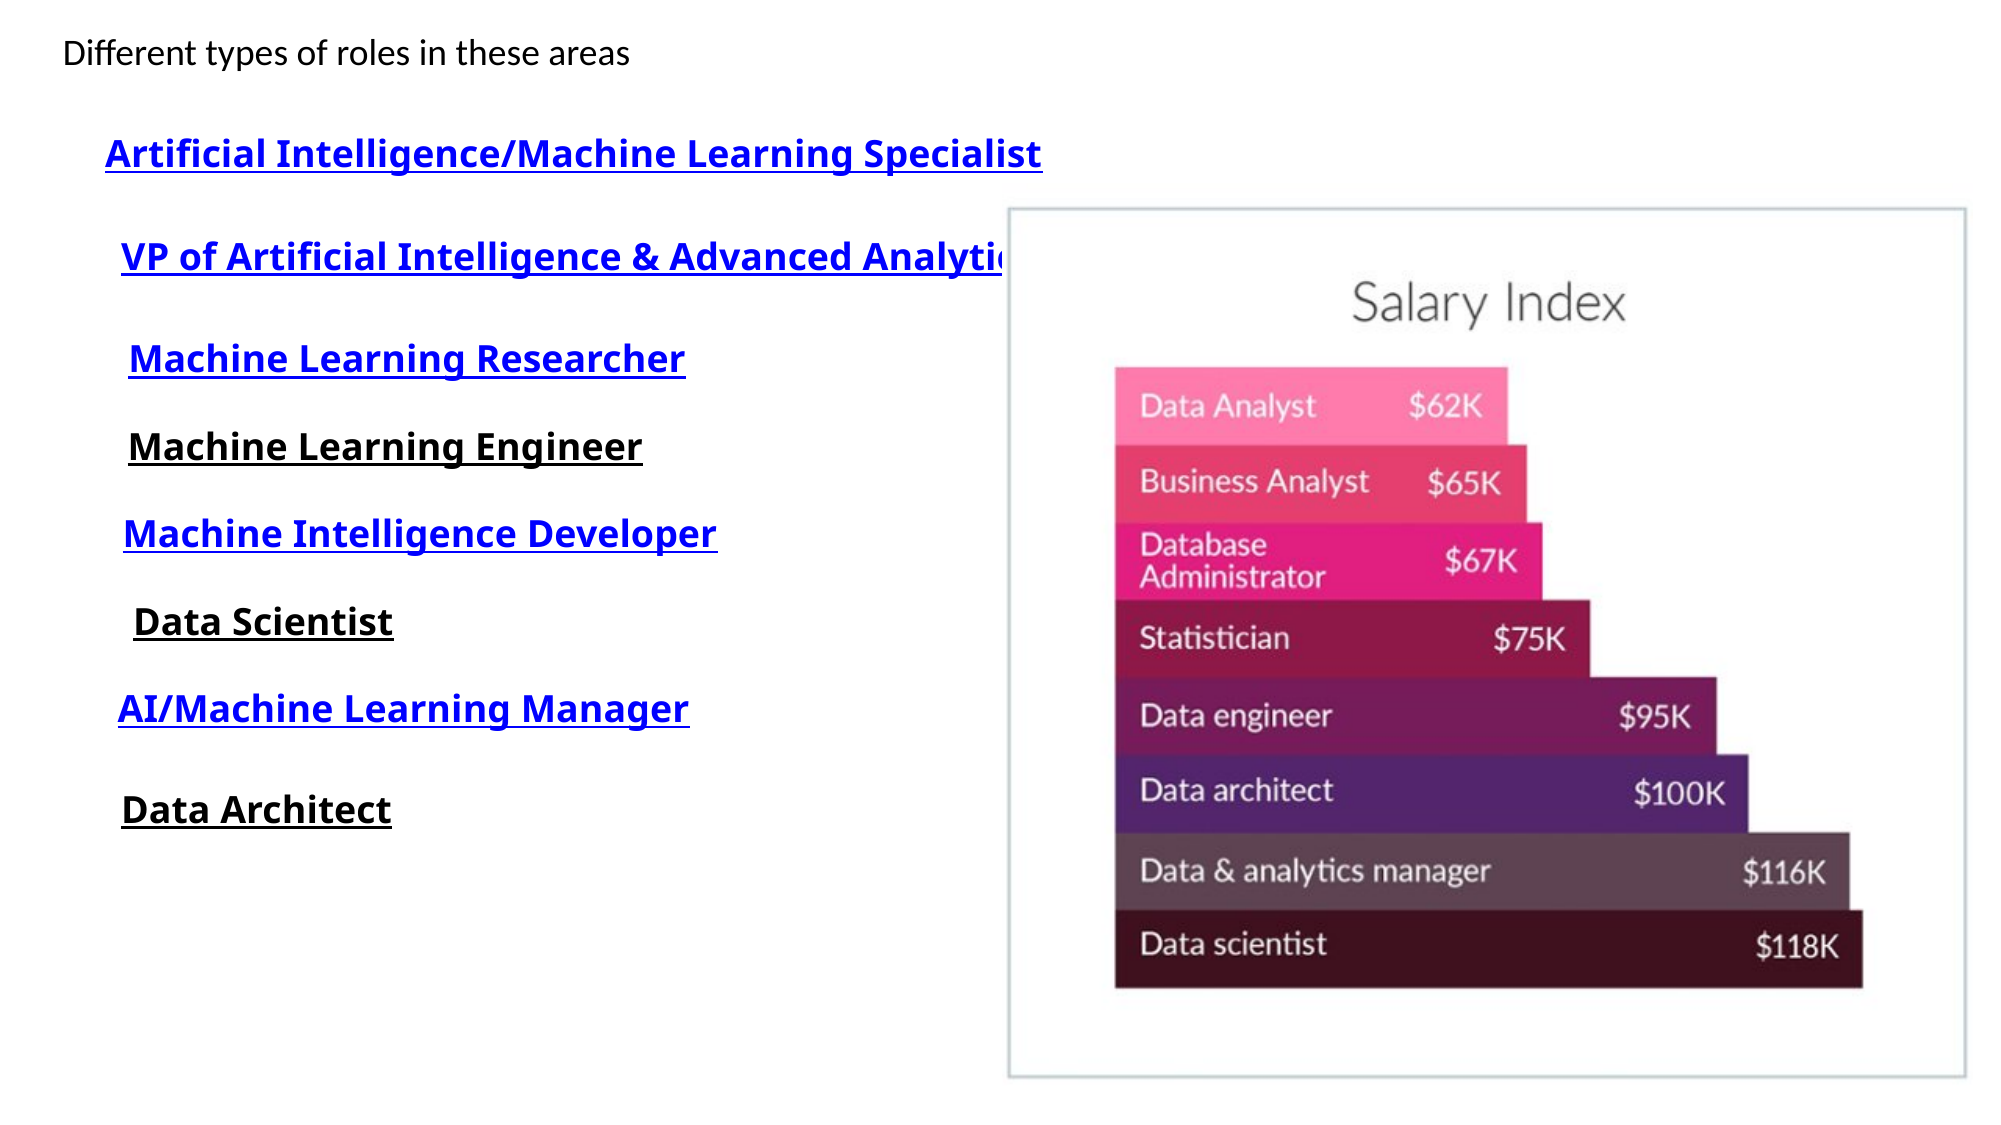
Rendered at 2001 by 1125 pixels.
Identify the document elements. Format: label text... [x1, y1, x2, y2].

text_box VP of Artificial Intelligence & Advanced Analytics [106, 225, 996, 292]
text_box Machine Intelligence Developer [107, 502, 733, 569]
text_box Machine Learning Researcher [113, 328, 702, 394]
text_box Different types of roles in these areas [48, 20, 945, 81]
text_box AI/Machine Learning Manager [102, 677, 705, 744]
text_box Artificial Intelligence/Machine Learning Specialist [90, 122, 1058, 189]
picture [1002, 183, 1973, 1103]
text_box Data Architect [106, 778, 408, 845]
text_box Machine Learning Engineer [113, 415, 658, 482]
text_box Data Scientist [118, 590, 409, 651]
